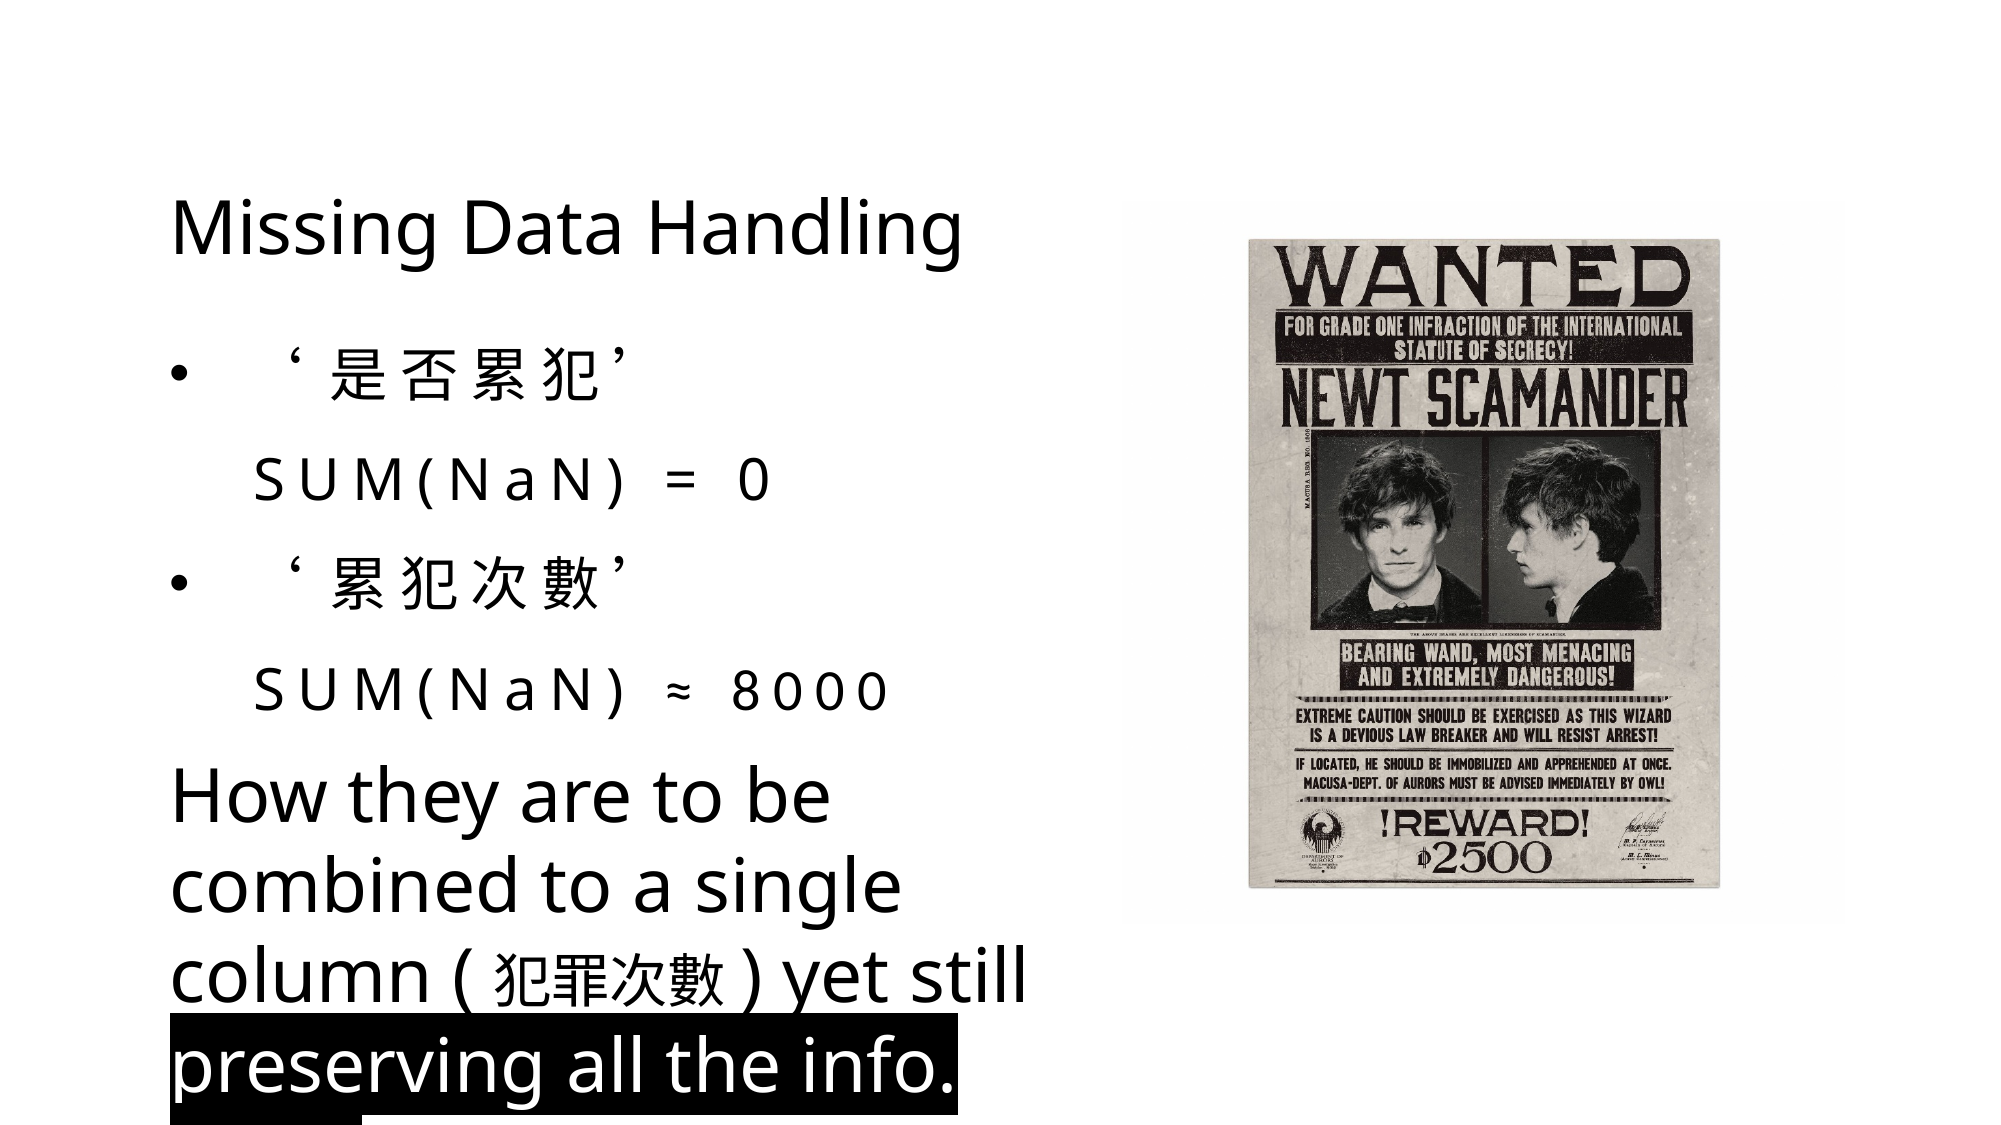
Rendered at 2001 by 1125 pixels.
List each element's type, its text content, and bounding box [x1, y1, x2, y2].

text_box ‘是否累犯’ SUM(NaN) = 0 ‘累犯次數’ SUM(NaN) ≈ 8000 [155, 295, 1000, 730]
text_box Missing Data Handling [155, 172, 1031, 277]
picture [1122, 201, 1845, 924]
text_box How they are to be combined to a single column (犯罪次數) yet still preserving all the info. given? [155, 740, 1189, 1125]
